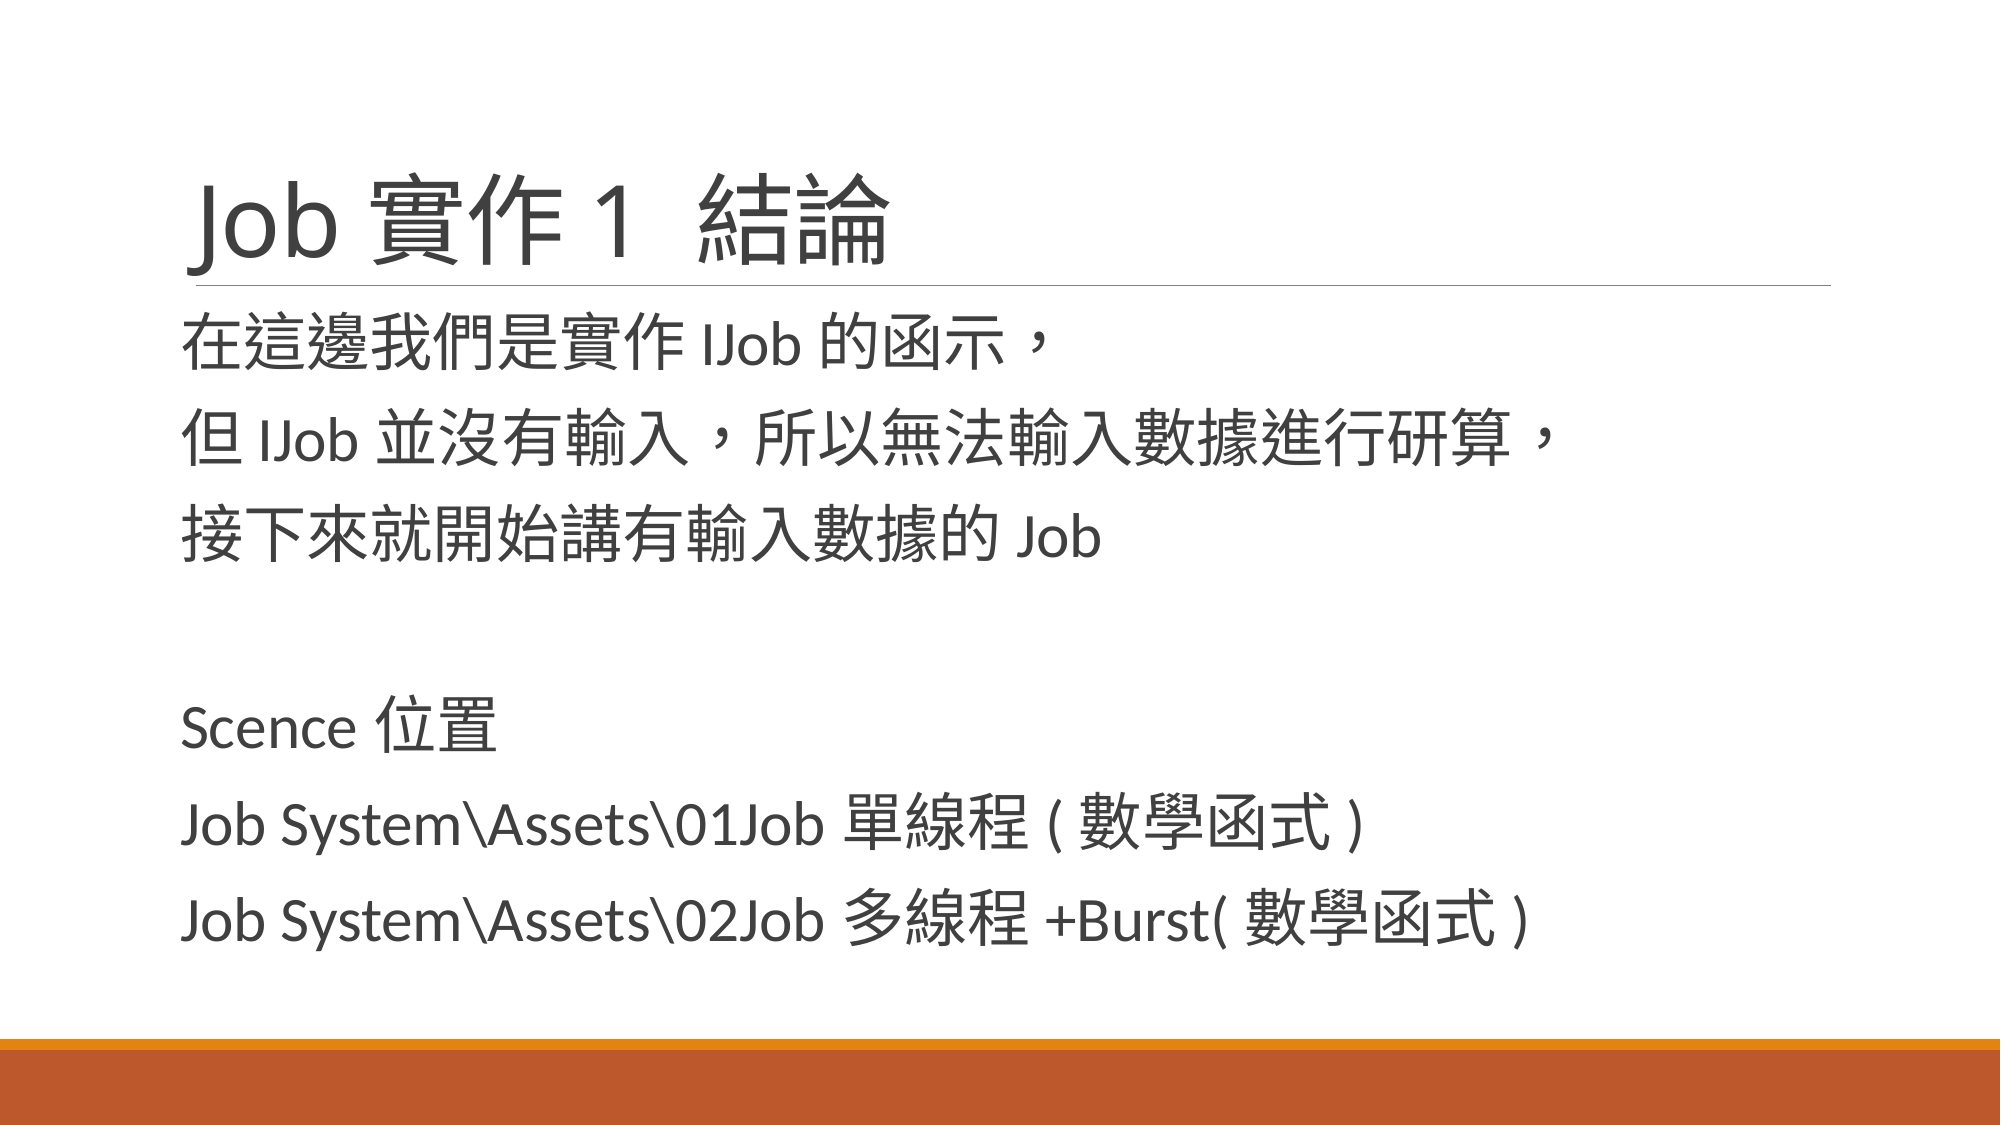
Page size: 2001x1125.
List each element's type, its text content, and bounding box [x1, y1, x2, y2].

list 在這邊我們是實作IJob的函示， 但IJob並沒有輸入，所以無法輸入數據進行研算， 接下來就開始講有輸入數據的Job Scence位置 Job System\Assets\01Job單線程(數學函式) Job System\Assets\02Job多線程+Burst(數學函式) [180, 302, 1830, 963]
title Job實作1 結論 [180, 47, 1830, 285]
